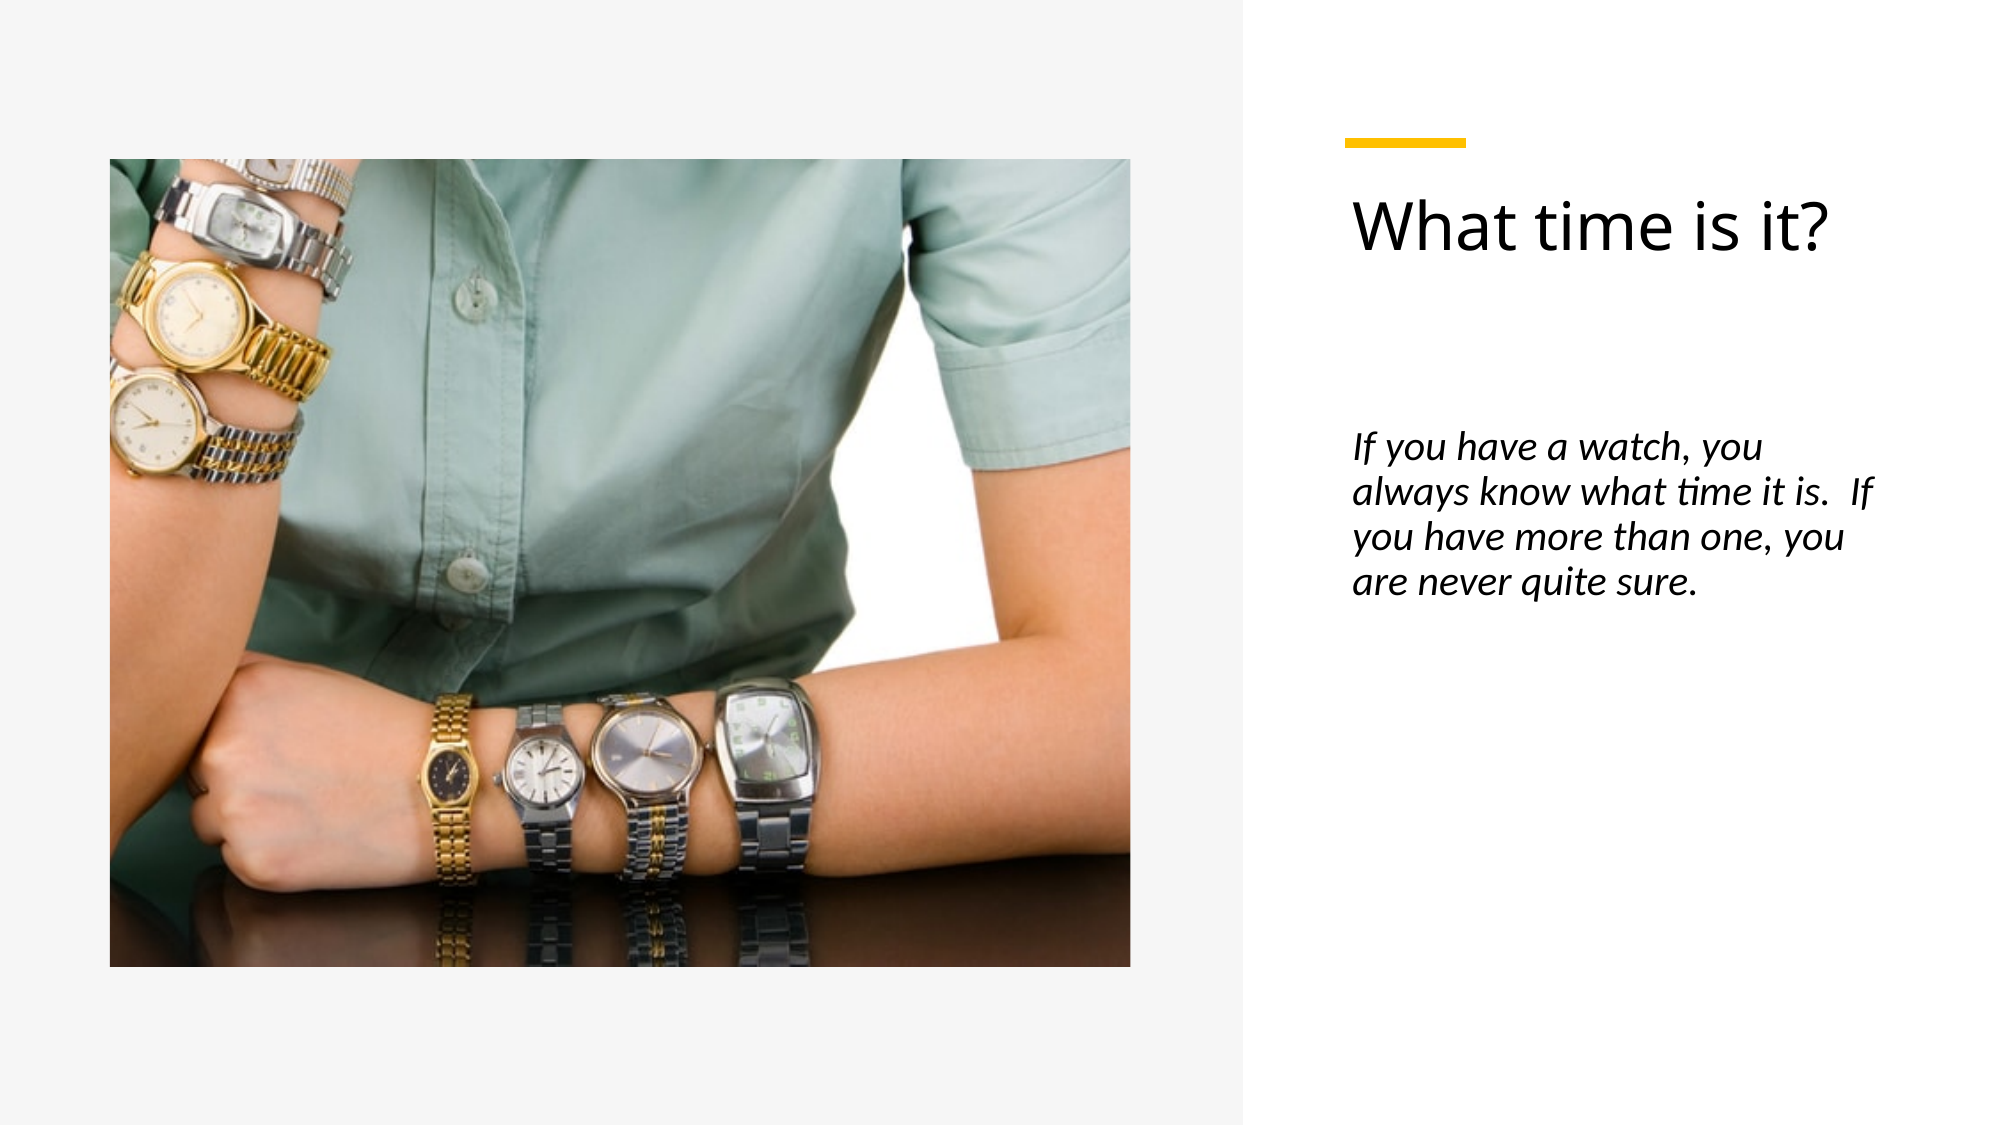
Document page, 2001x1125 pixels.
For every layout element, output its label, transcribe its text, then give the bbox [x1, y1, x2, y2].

text_box [0, 0, 1244, 1125]
list If you have a watch, you always know what time it is. If you have more than one, you are never quite sure. [1337, 417, 1901, 1008]
picture [109, 159, 1131, 967]
title What time is it? [1337, 185, 1901, 417]
